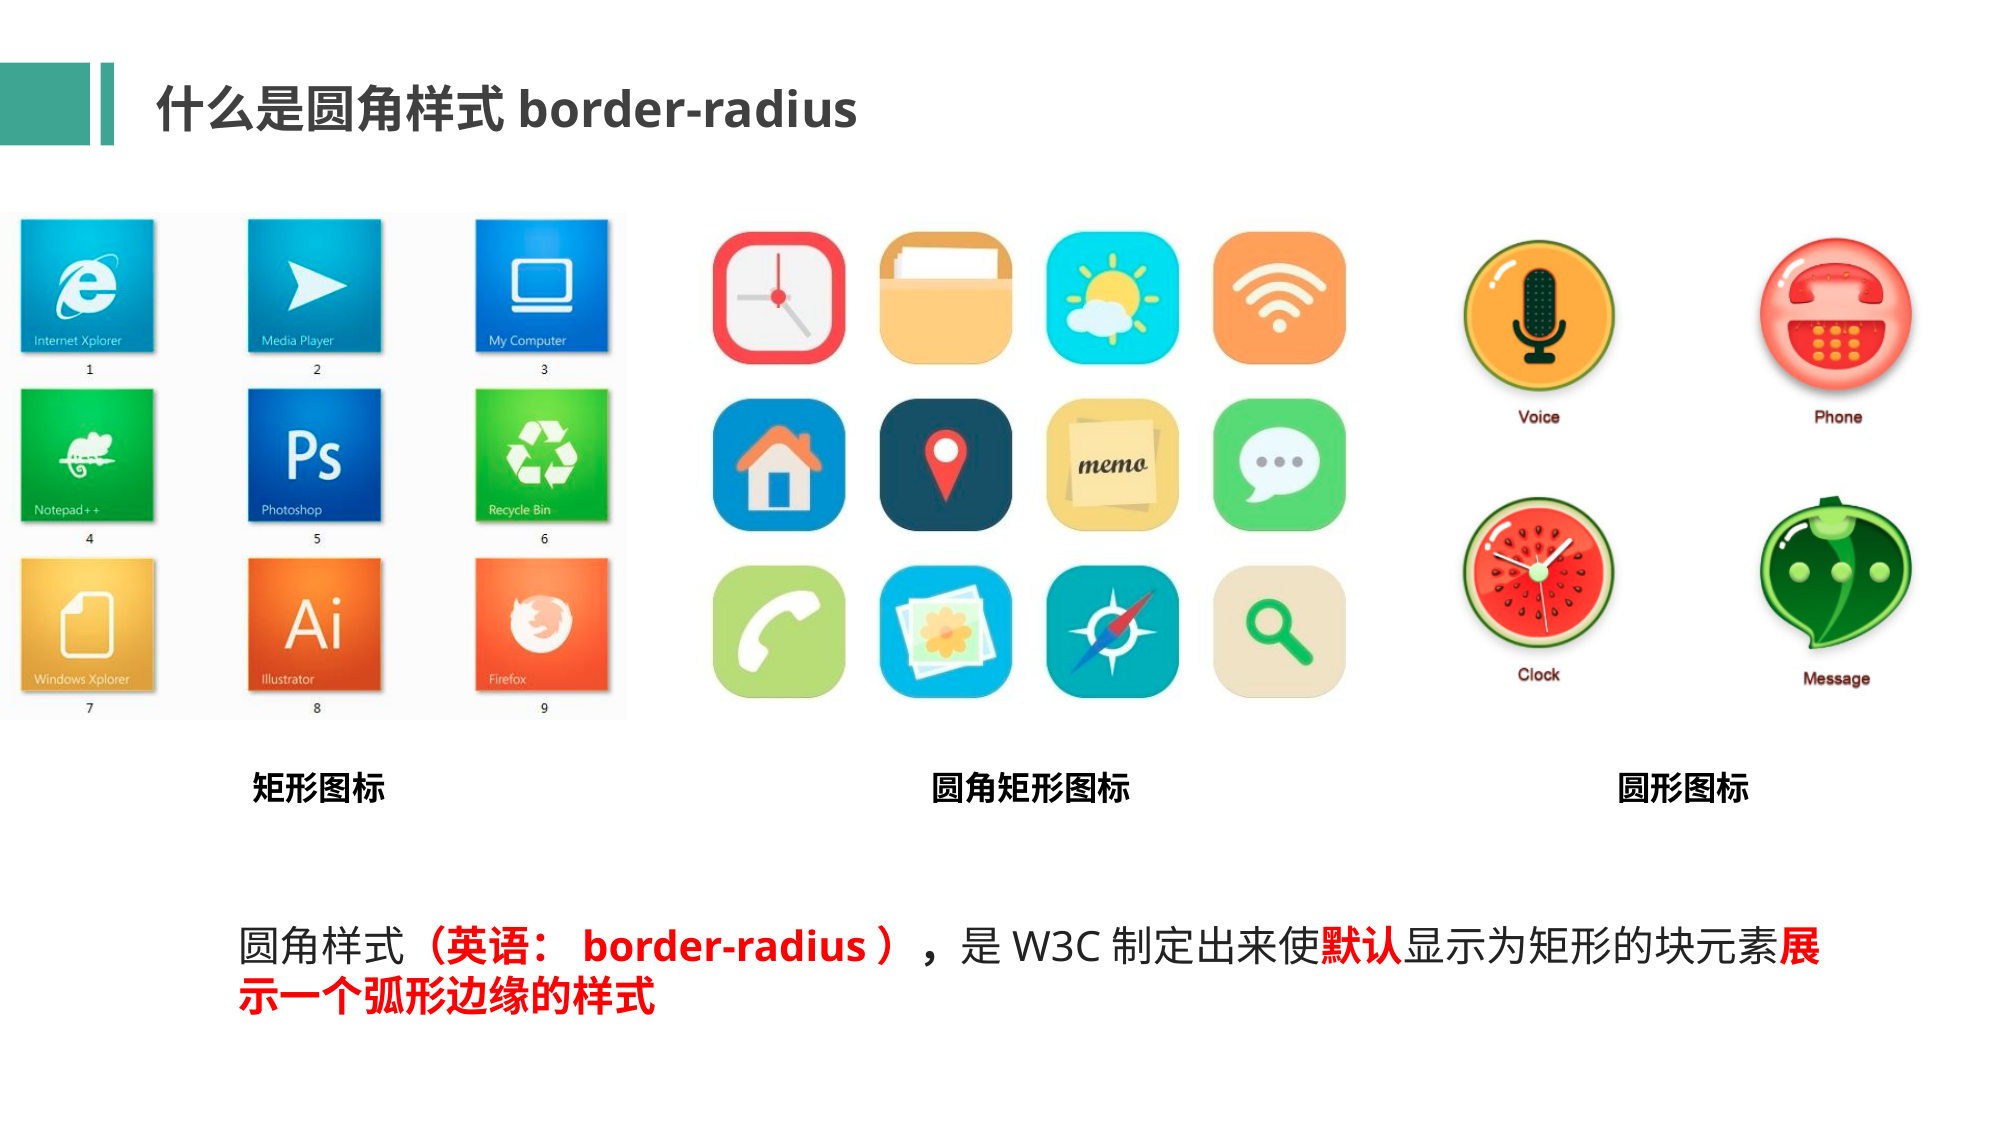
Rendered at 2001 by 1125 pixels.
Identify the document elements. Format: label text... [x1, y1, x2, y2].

text_box 圆角矩形图标 [847, 759, 1216, 815]
text_box 矩形图标 [134, 759, 503, 815]
text_box 什么是圆角样式border-radius [140, 69, 940, 145]
picture [0, 212, 627, 720]
picture [1415, 170, 1952, 720]
text_box 圆形图标 [1499, 759, 1868, 815]
picture [689, 212, 1374, 721]
text_box 圆角样式（英语：border-radius），是W3C制定出来使默认显示为矩形的块元素展示一个弧形边缘的样式 [223, 912, 1869, 1028]
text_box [0, 62, 114, 146]
